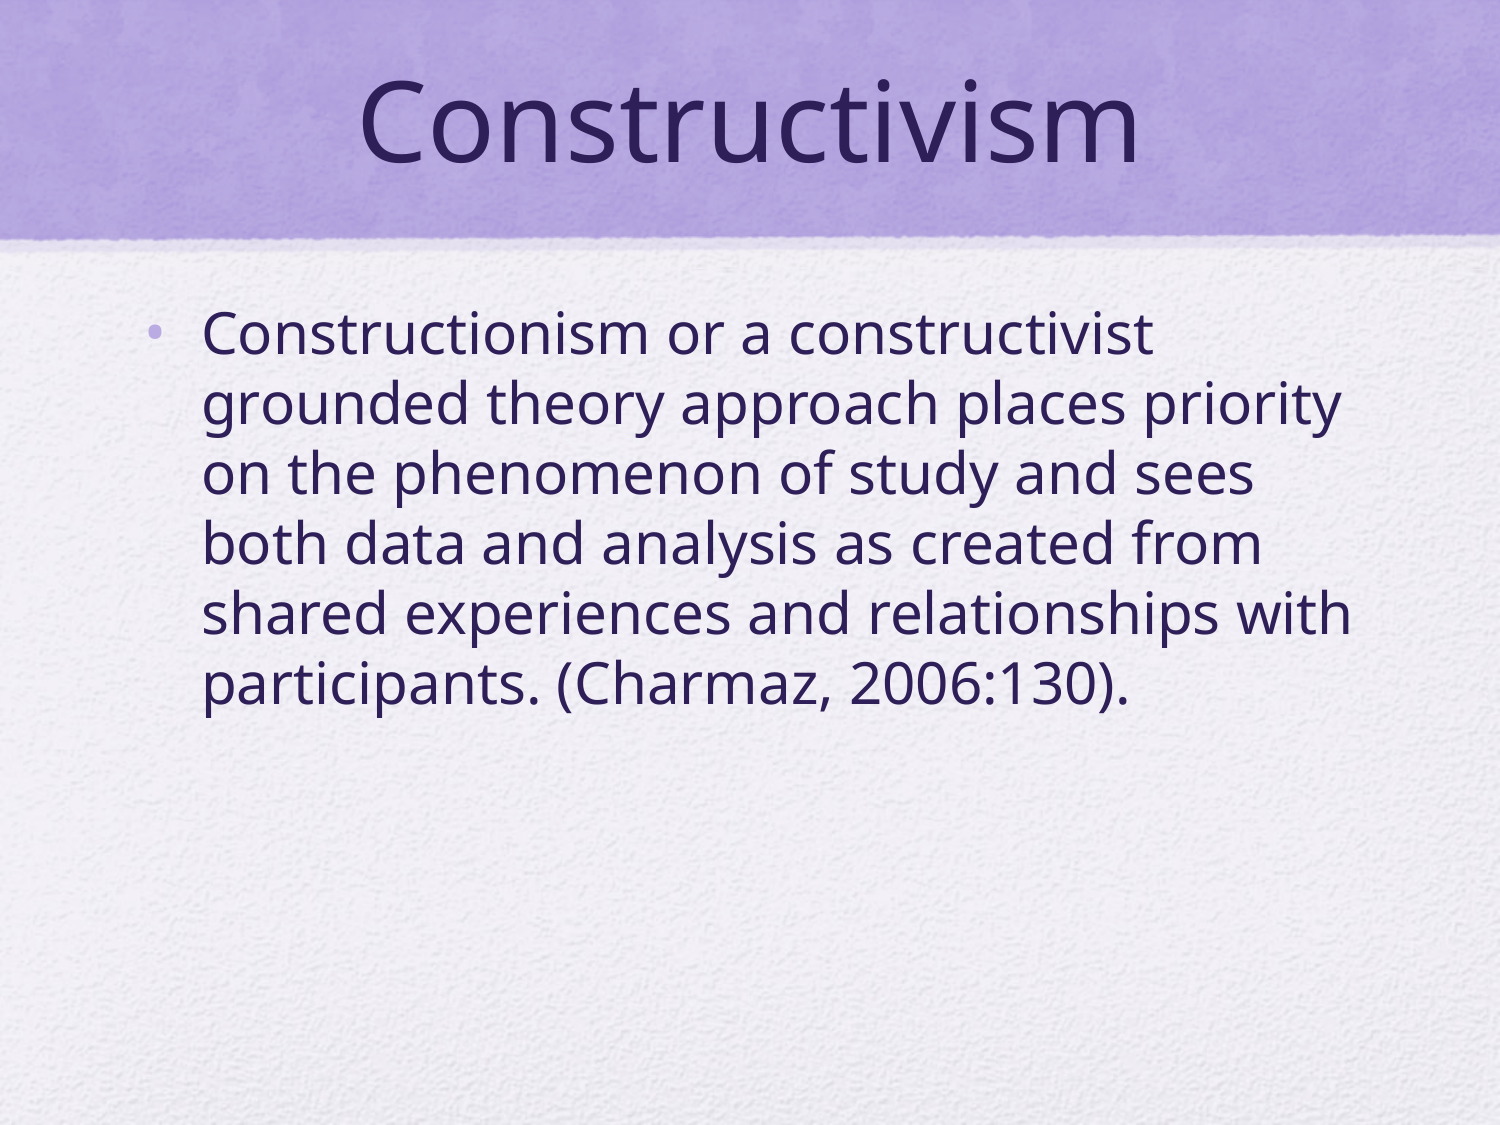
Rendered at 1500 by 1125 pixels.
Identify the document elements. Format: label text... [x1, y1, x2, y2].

title Constructivism [129, 6, 1372, 239]
list Constructionism or a constructivist grounded theory approach places priority on the phenomenon of study and sees both data and analysis as created from shared experiences and relationships with participants. (Charmaz, 2006:130). [129, 288, 1372, 993]
picture [0, 225, 1500, 1125]
